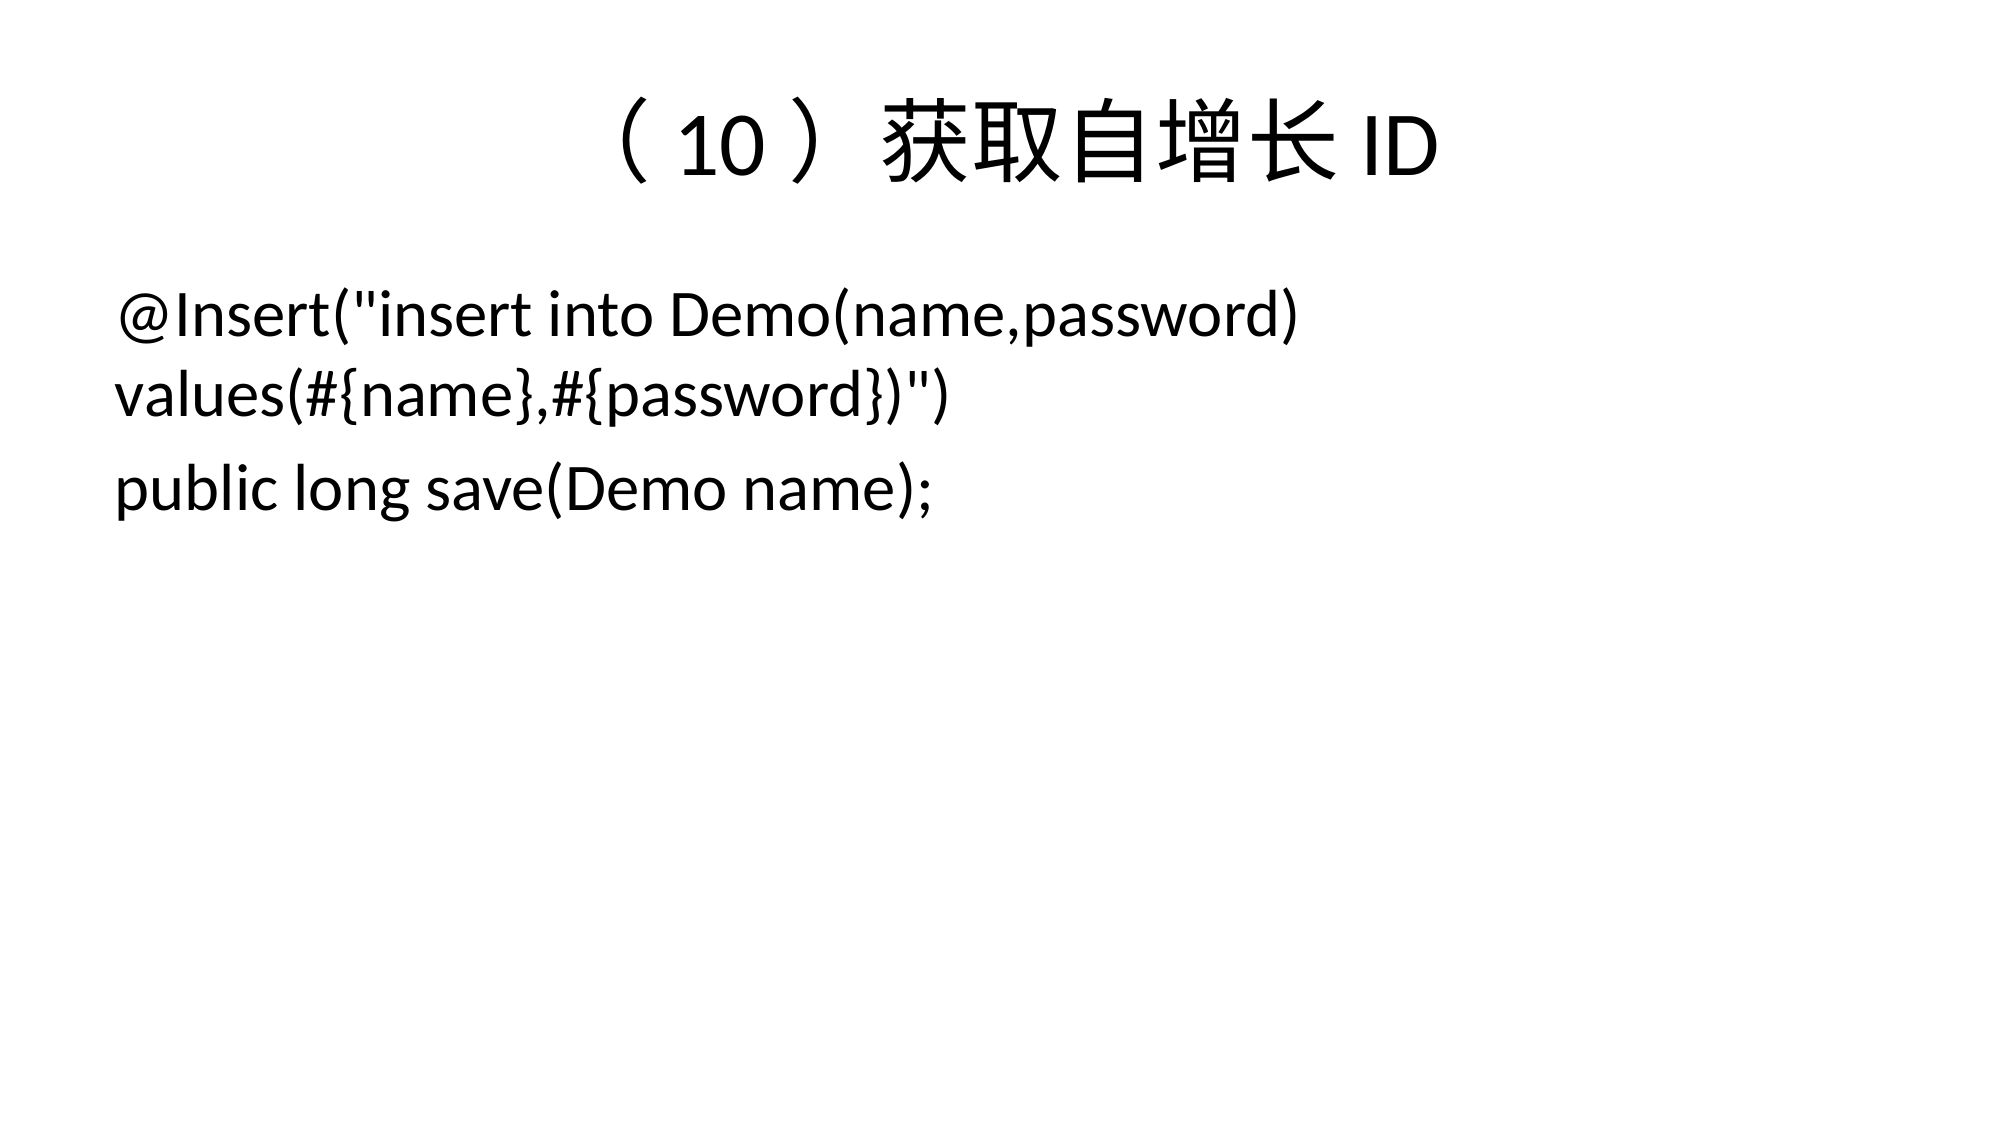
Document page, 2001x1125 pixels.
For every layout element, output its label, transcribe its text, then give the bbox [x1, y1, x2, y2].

title （10）获取自增长ID [99, 45, 1900, 233]
list @Insert("insert into Demo(name,password) values(#{name},#{password})") public long save(Demo name); [99, 262, 1900, 1005]
